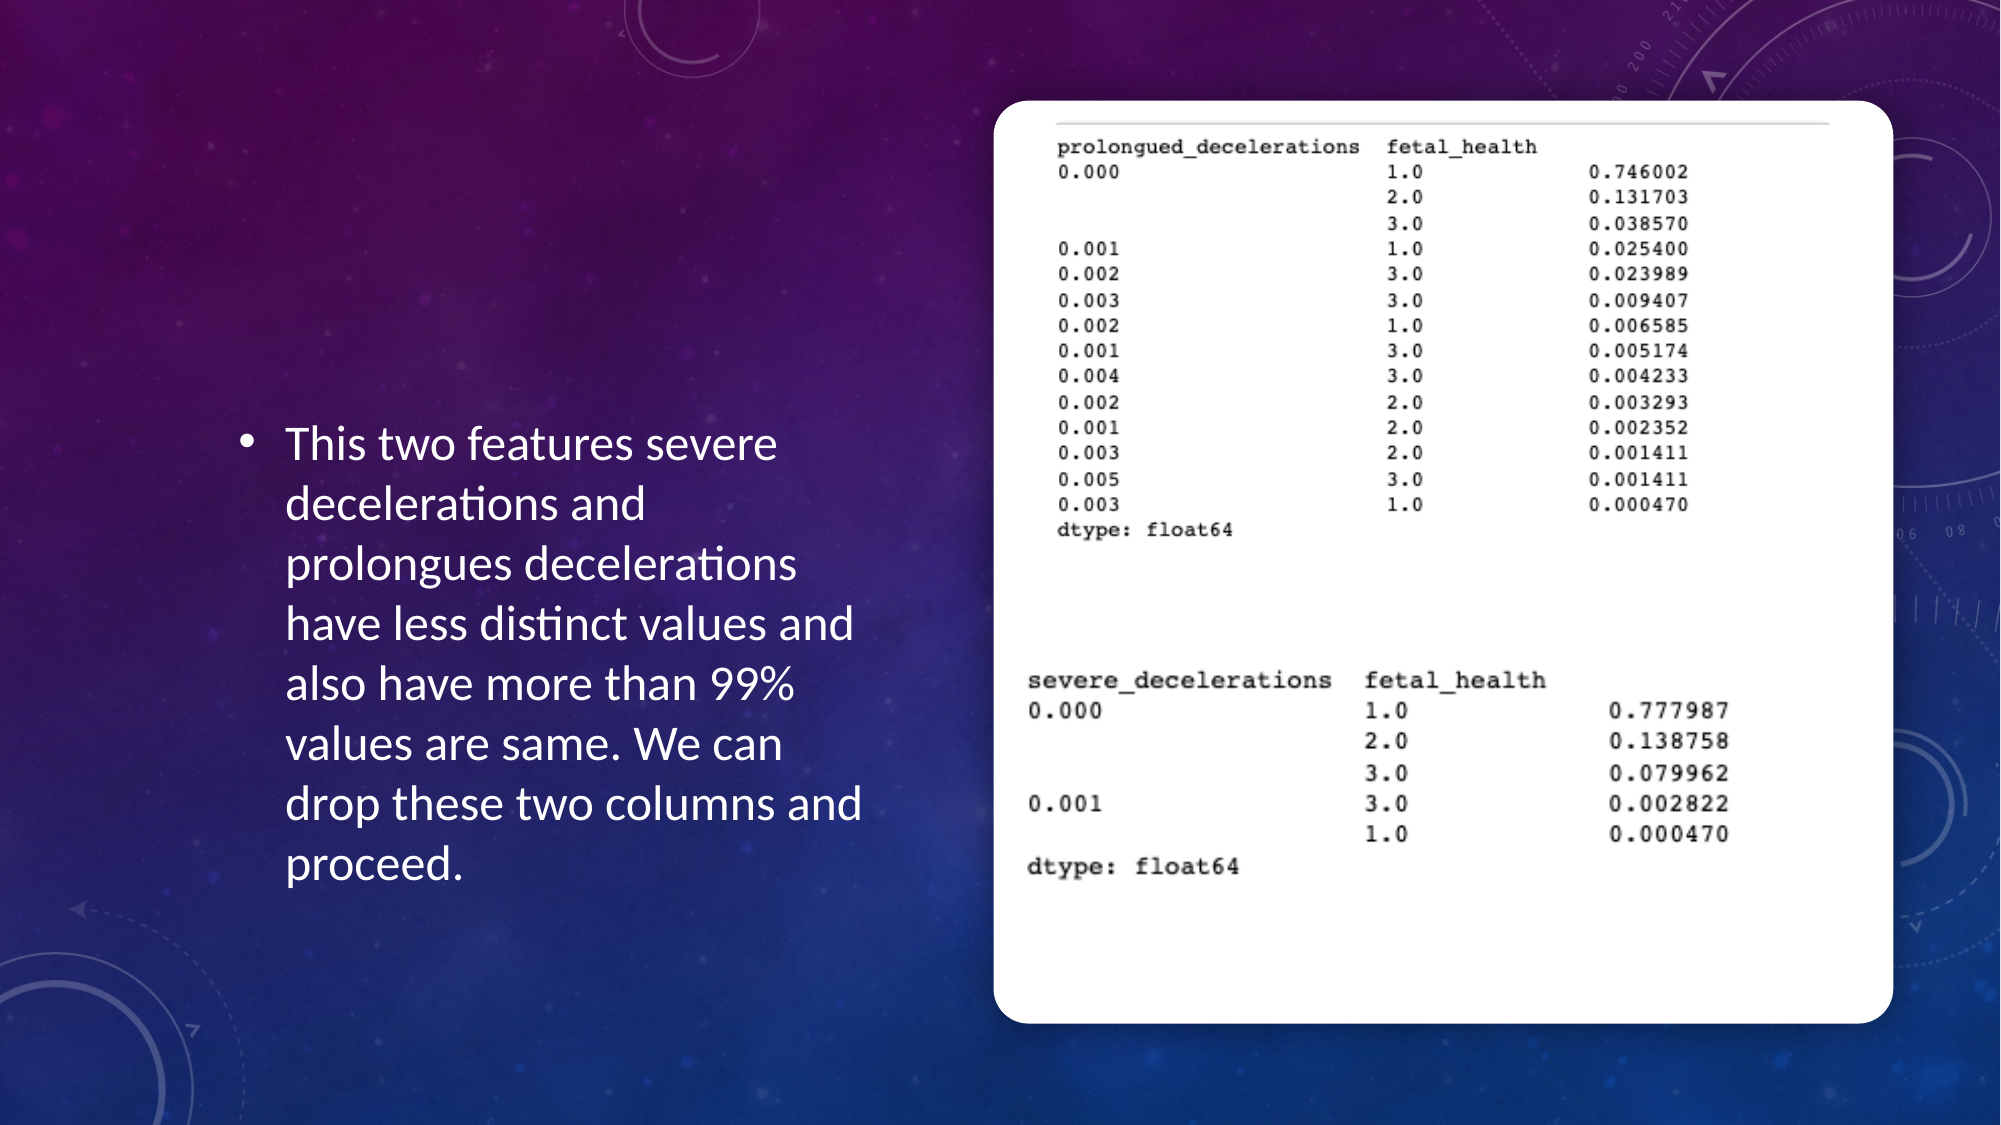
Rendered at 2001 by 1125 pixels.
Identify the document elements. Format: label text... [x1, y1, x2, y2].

picture [0, 0, 2001, 1125]
list This two features severe decelerations and prolongues decelerations have less distinct values and also have more than 99% values are same. We can drop these two columns and proceed. [223, 351, 896, 950]
text_box [996, 103, 1891, 1021]
